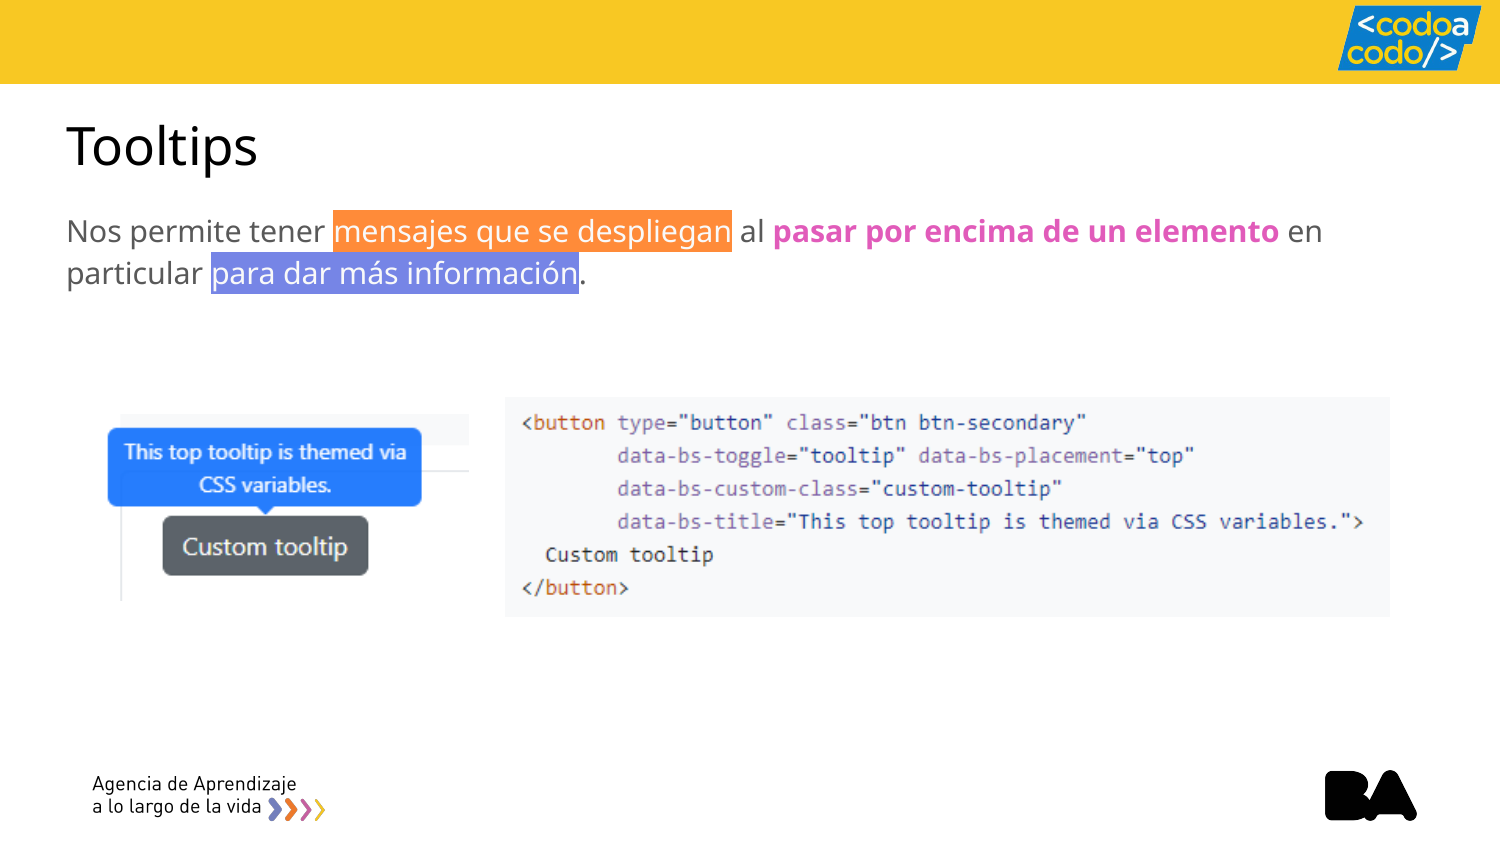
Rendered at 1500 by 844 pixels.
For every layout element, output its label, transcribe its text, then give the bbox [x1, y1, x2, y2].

picture [1325, 770, 1417, 821]
list Nos permite tener mensajes que se despliegan al pasar por encima de un elemento en particular para dar más información. [51, 191, 1410, 306]
picture [83, 414, 469, 601]
picture [1337, 5, 1482, 71]
title Tooltips [51, 98, 1446, 192]
picture [505, 397, 1390, 617]
picture [70, 756, 344, 835]
